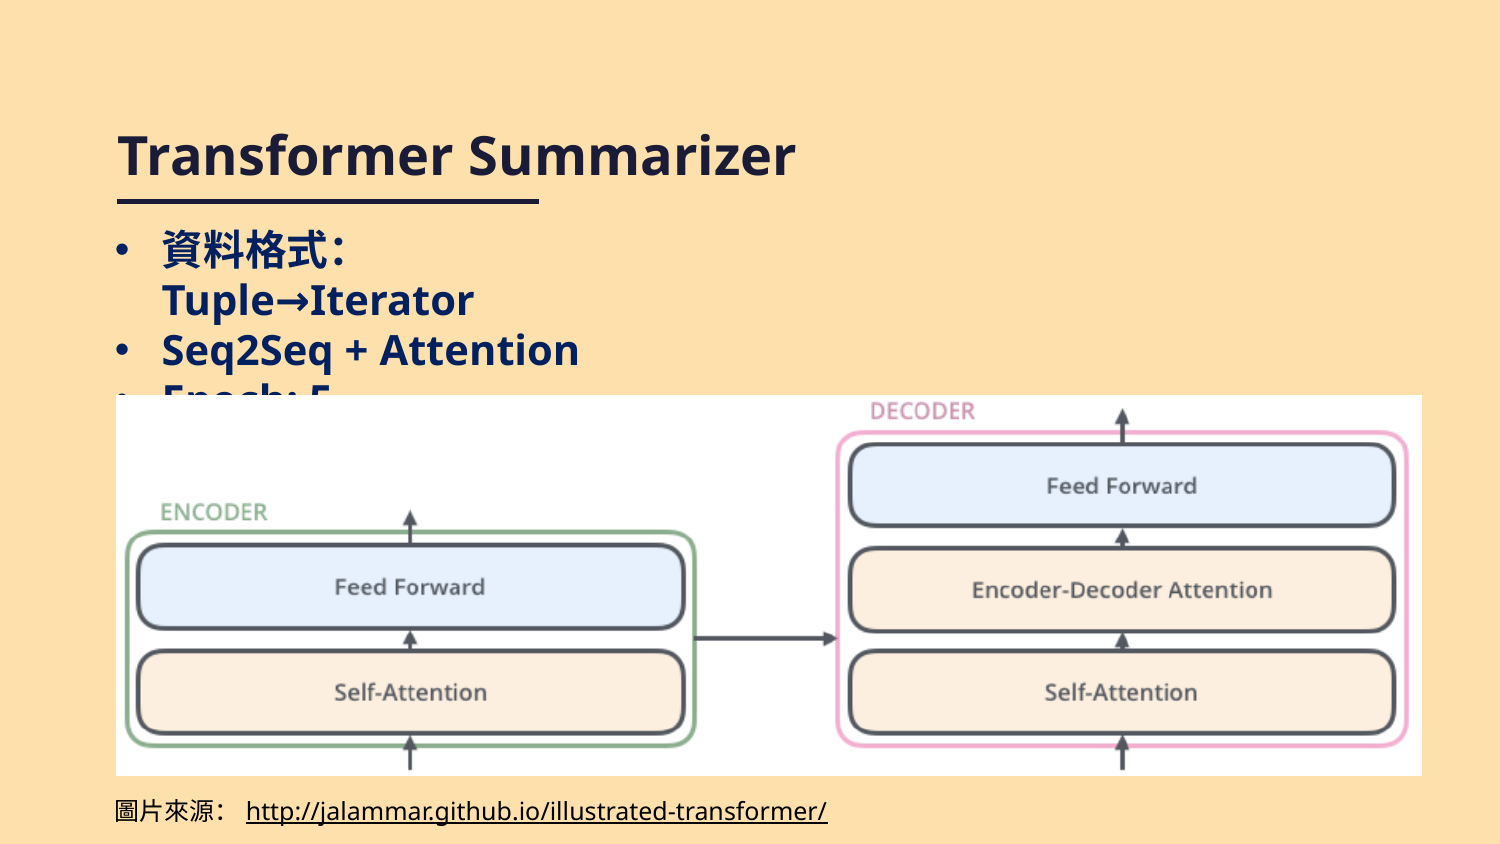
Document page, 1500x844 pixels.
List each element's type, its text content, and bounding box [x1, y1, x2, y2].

title Transformer Summarizer [99, 113, 904, 202]
text_box 資料格式：Tuple→Iterator Seq2Seq + Attention Epoch: 5 [99, 216, 698, 432]
text_box 圖片來源：http://jalammar.github.io/illustrated-transformer/ [99, 788, 848, 837]
picture [116, 395, 1423, 776]
